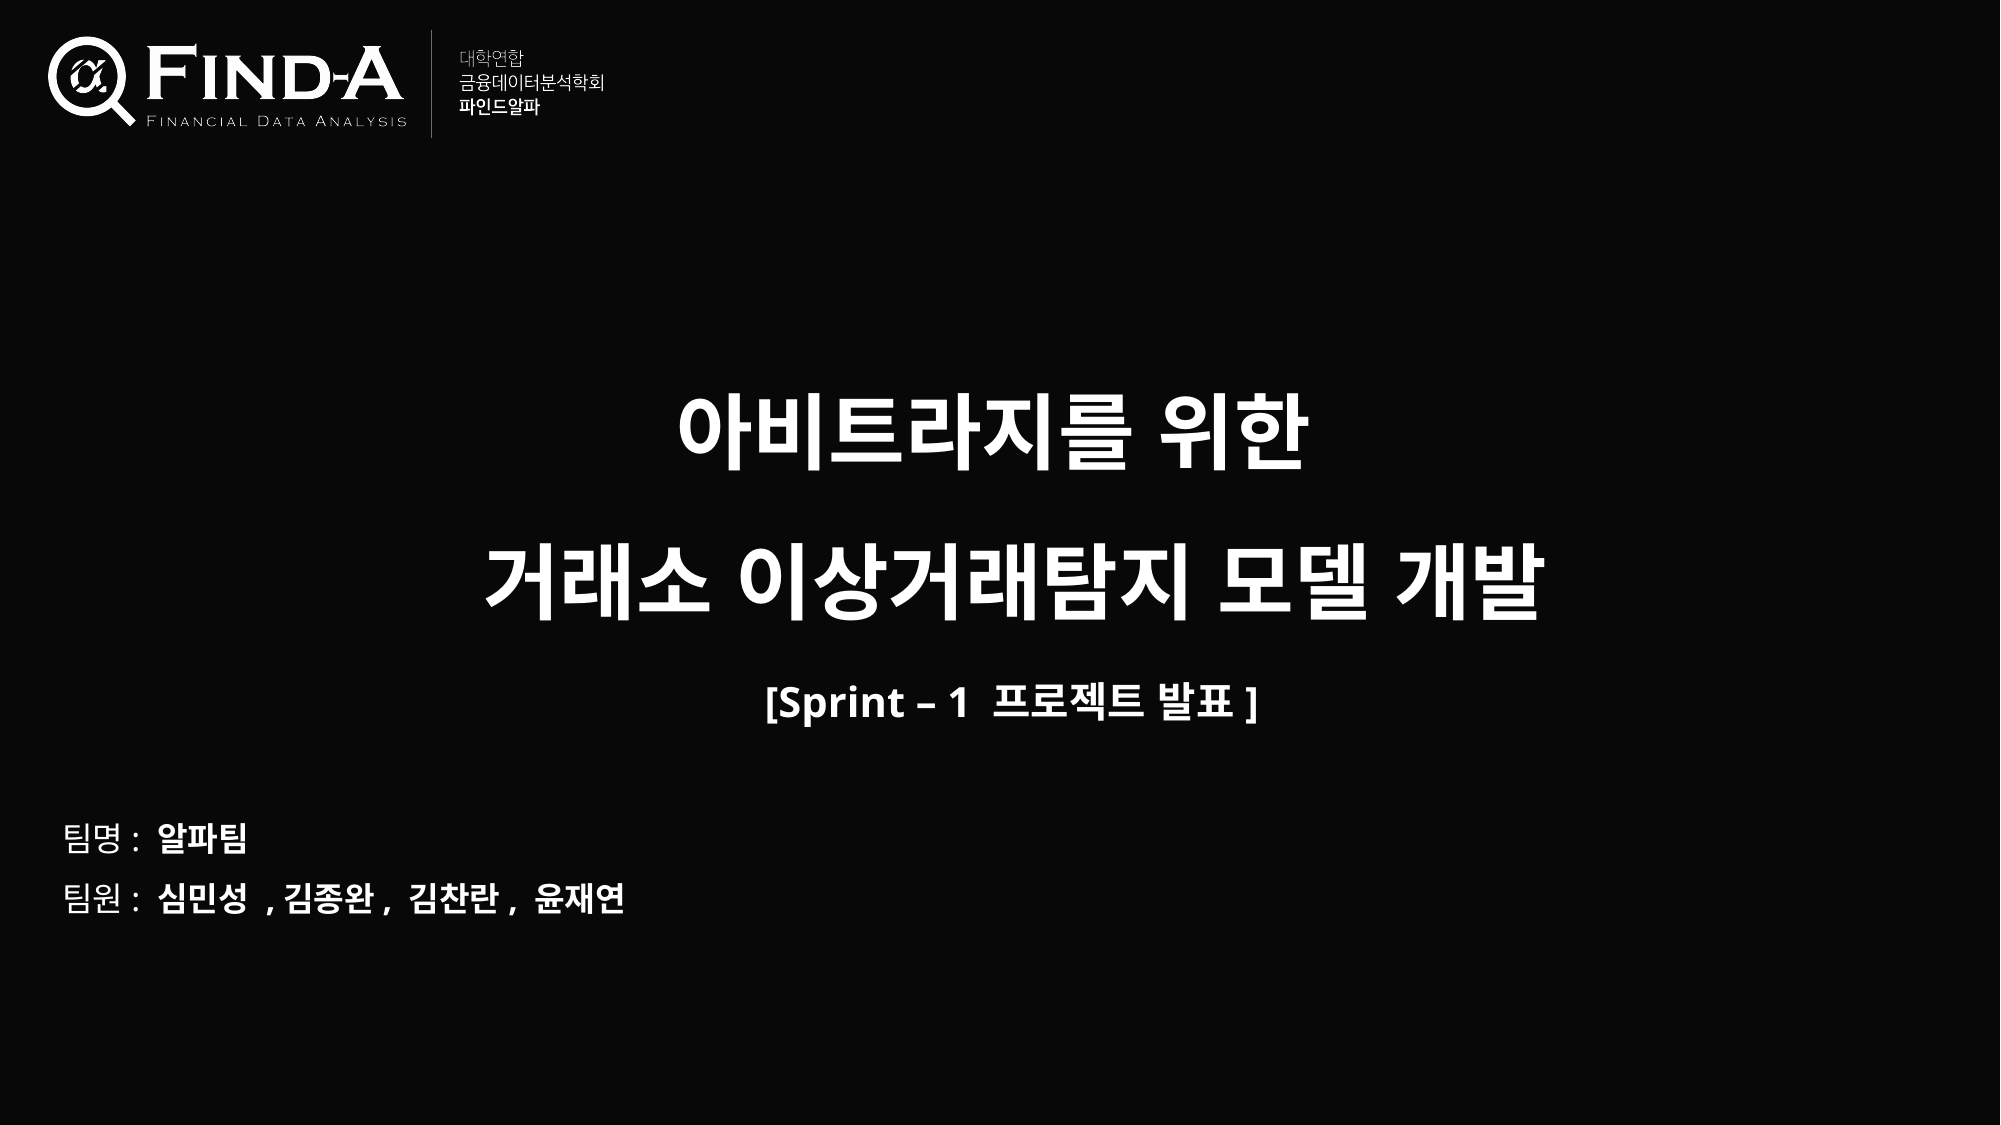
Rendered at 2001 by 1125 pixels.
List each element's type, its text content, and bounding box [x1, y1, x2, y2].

text_box [Sprint – 1 프로젝트 발표] [336, 610, 1687, 799]
text_box 팀명: 알파팀 팀원: 심민성 ,김종완, 김찬란, 윤재연 [47, 790, 1048, 926]
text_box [36, 25, 603, 138]
text_box 아비트라지를 위한 거래소 이상거래탐지 모델 개발 [94, 386, 1893, 574]
